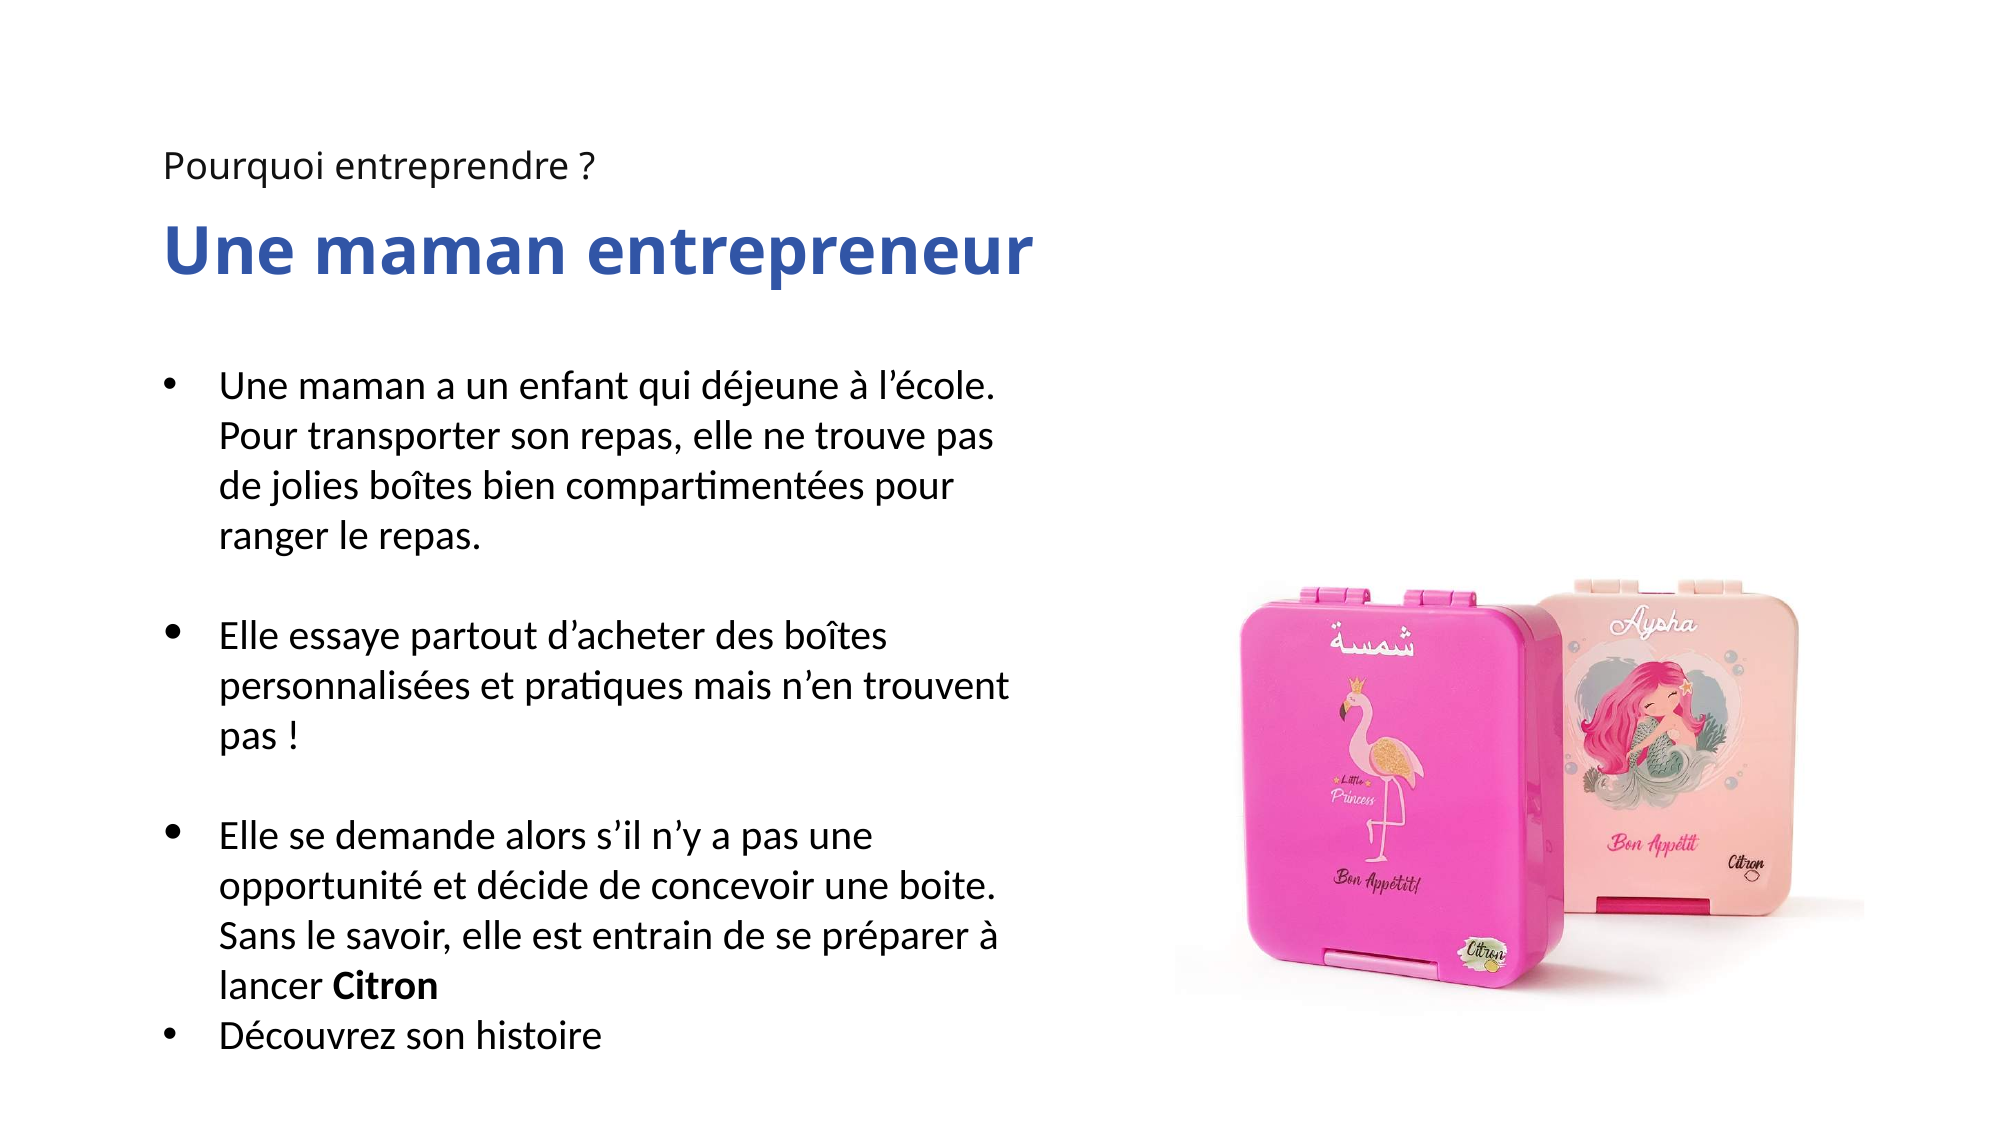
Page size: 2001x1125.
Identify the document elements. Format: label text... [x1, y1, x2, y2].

text_box Une maman entrepreneur [147, 200, 1544, 295]
text_box Pourquoi entreprendre ? [147, 140, 627, 188]
picture [1175, 562, 1865, 1016]
text_box Une maman a un enfant qui déjeune à l’école. Pour transporter son repas, elle ne trouve pas de jolies boîtes bien compartimentées pour ranger le repas. Elle essaye partout d’acheter des boîtes personnalisées et pratiques mais n’en trouvent pas ! Elle se demande alors s’il n’y a pas une opportunité et décide de concevoir une boite. Sans le savoir, elle est entrain de se préparer à lancer Citron Découvrez son histoire [147, 350, 1026, 1066]
